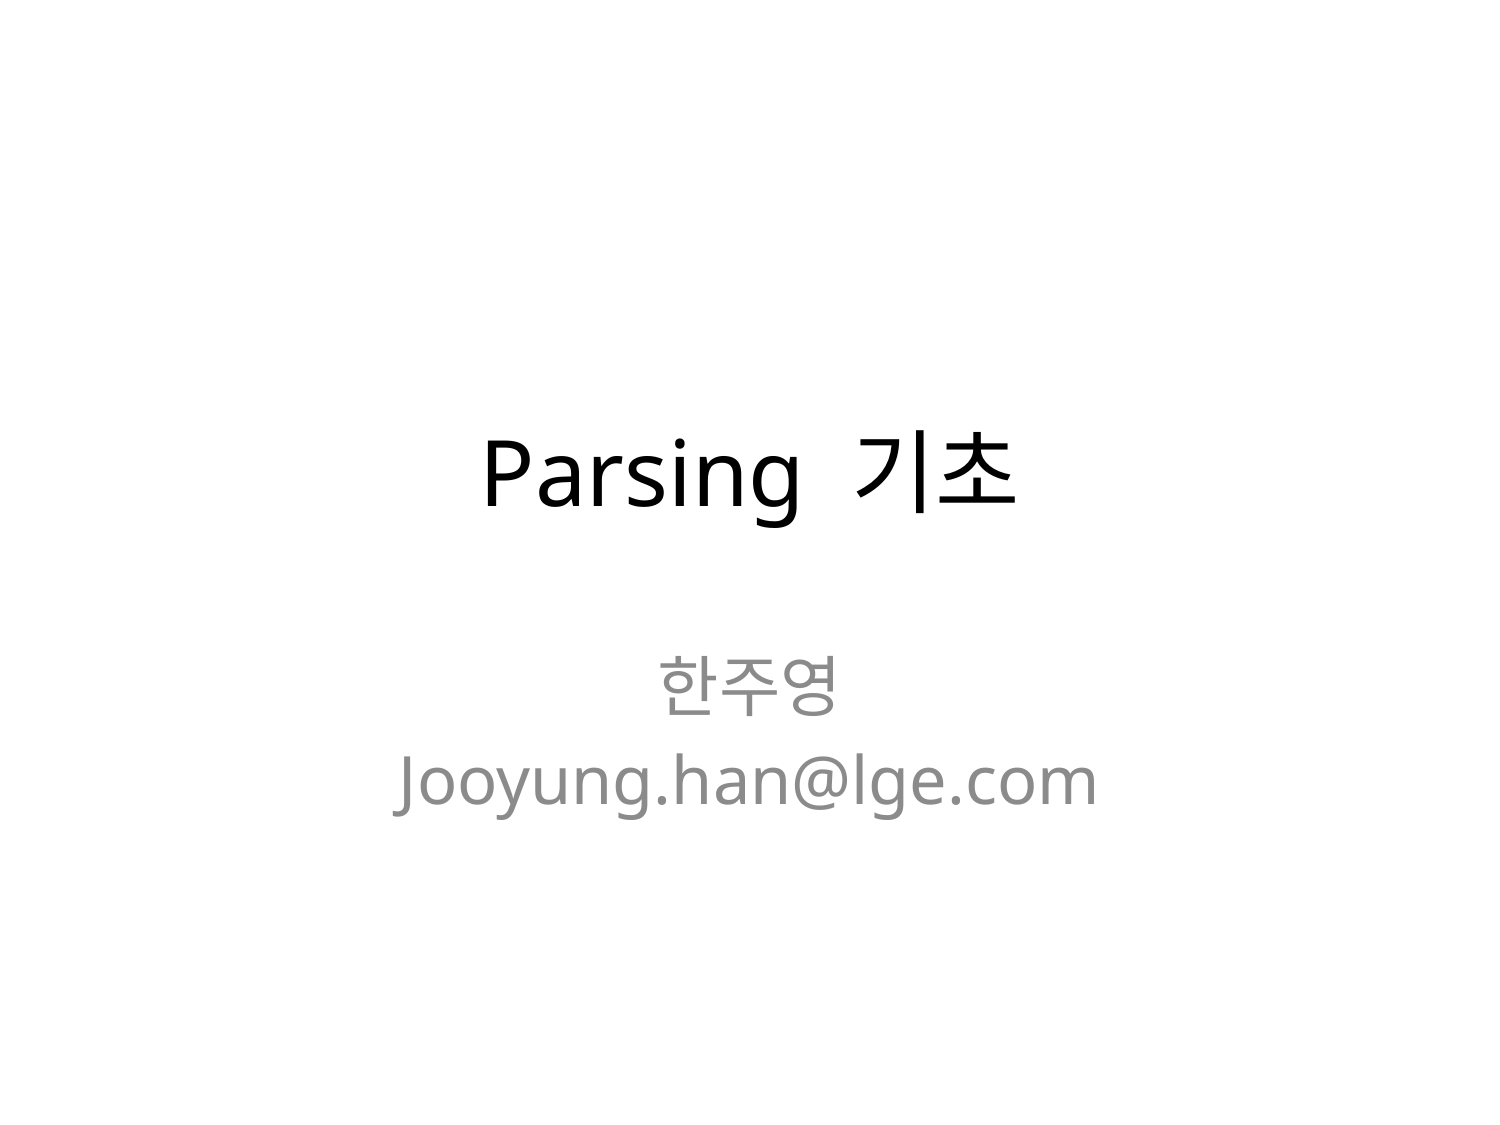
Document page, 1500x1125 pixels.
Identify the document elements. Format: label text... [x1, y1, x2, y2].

title Parsing 기초 [112, 349, 1388, 591]
subtitle 한주영 Jooyung.han@lge.com [225, 637, 1275, 925]
